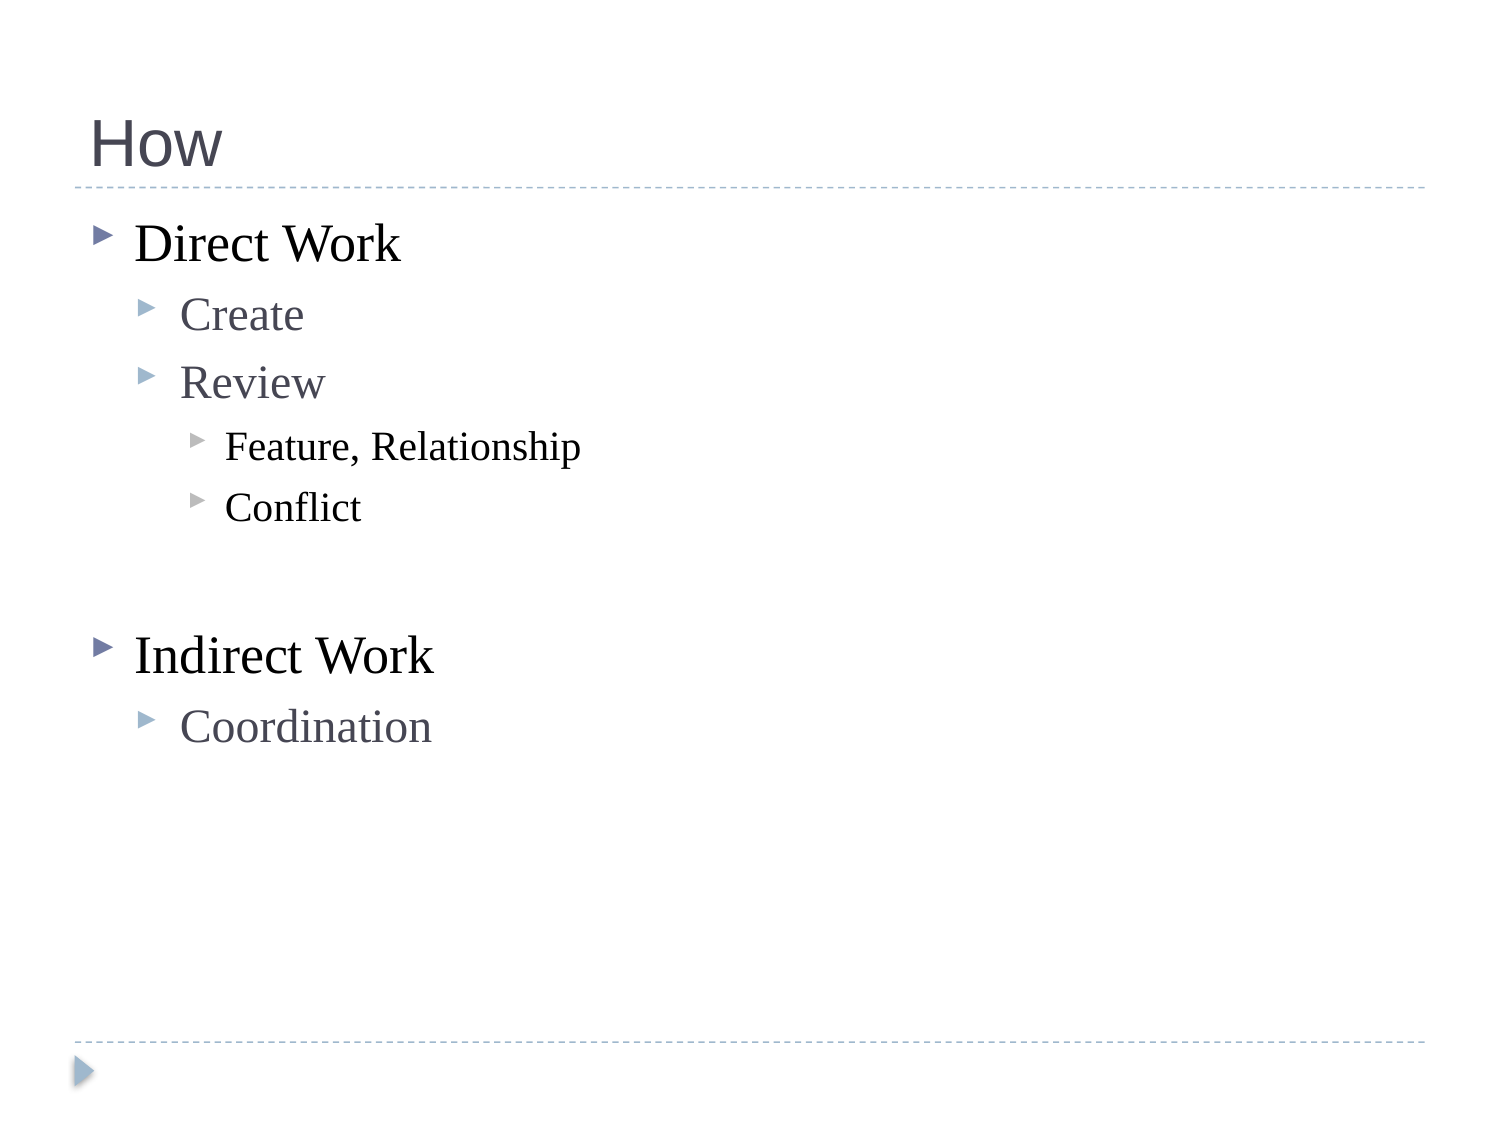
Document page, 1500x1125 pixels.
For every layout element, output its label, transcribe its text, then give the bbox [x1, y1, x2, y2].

title How [75, 24, 1425, 188]
list Direct Work Create Review Feature, Relationship Conflict Indirect Work Coordination [75, 200, 1425, 1010]
